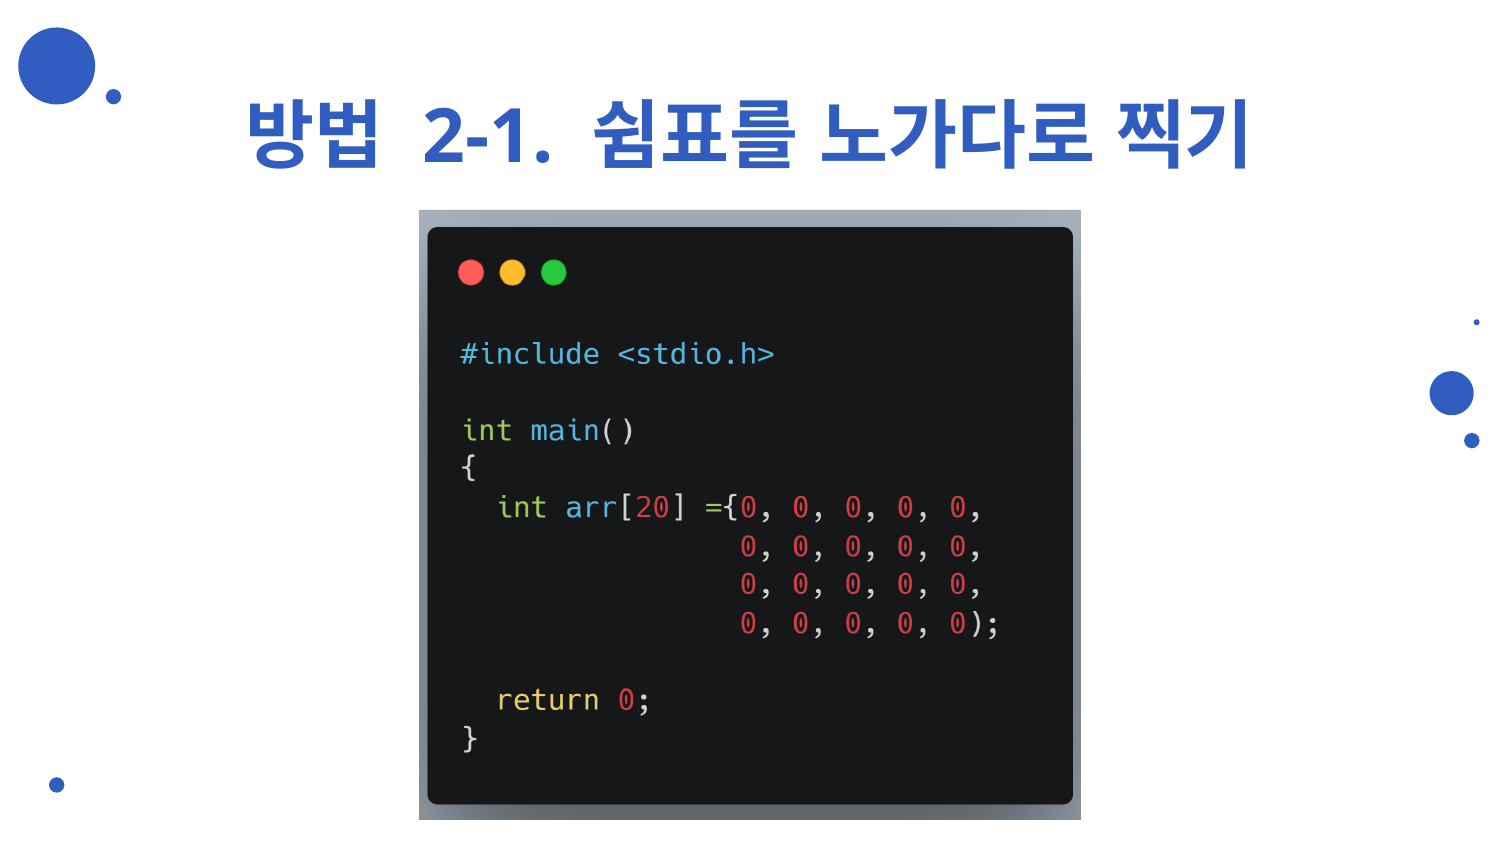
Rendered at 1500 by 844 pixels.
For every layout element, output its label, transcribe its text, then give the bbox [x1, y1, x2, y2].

title 방법 2-1. 쉼표를 노가다로 찍기 [0, 72, 1500, 167]
picture [418, 209, 1081, 820]
